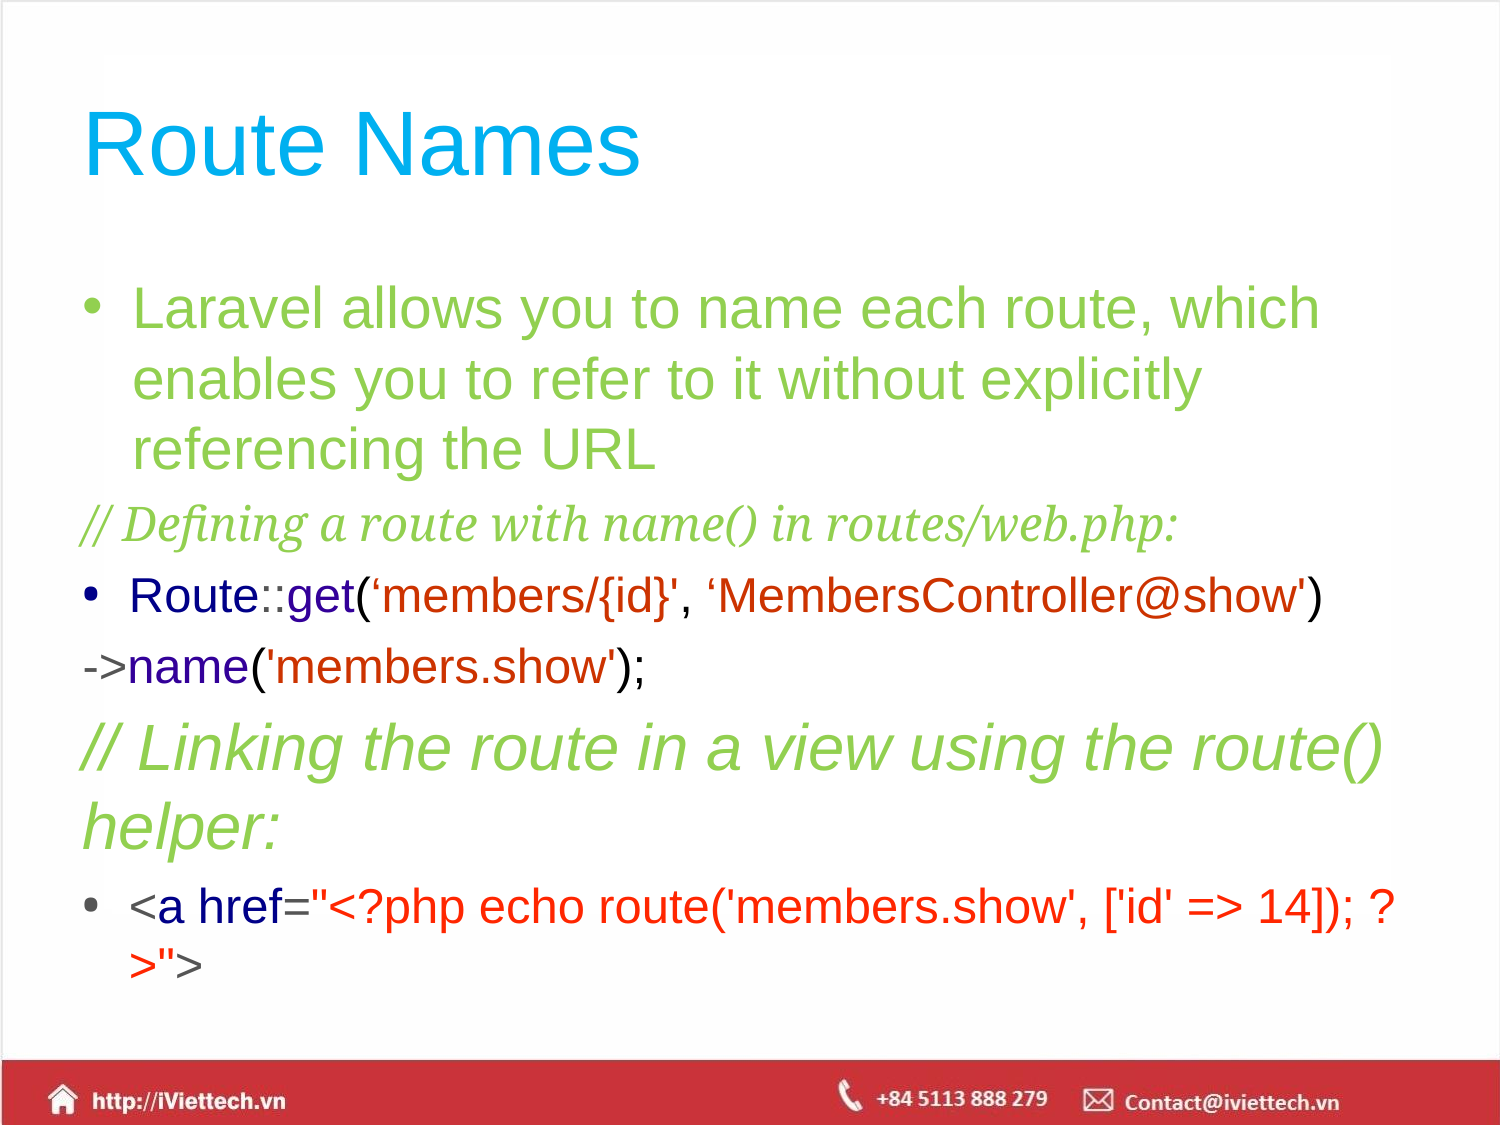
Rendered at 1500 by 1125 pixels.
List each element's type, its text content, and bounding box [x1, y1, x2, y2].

title Route Names [75, 45, 1425, 233]
picture [0, 0, 1500, 1125]
list Laravel allows you to name each route, which enables you to refer to it without explicitly referencing the URL // Defining a route with name() in routes/web.php: Route::get(‘members/{id}', ‘MembersController@show') ->name('members.show'); // Linking the route in a view using the route() helper: <a href="<?php echo route('members.show', ['id' => 14]); ?>"> [75, 262, 1425, 1005]
